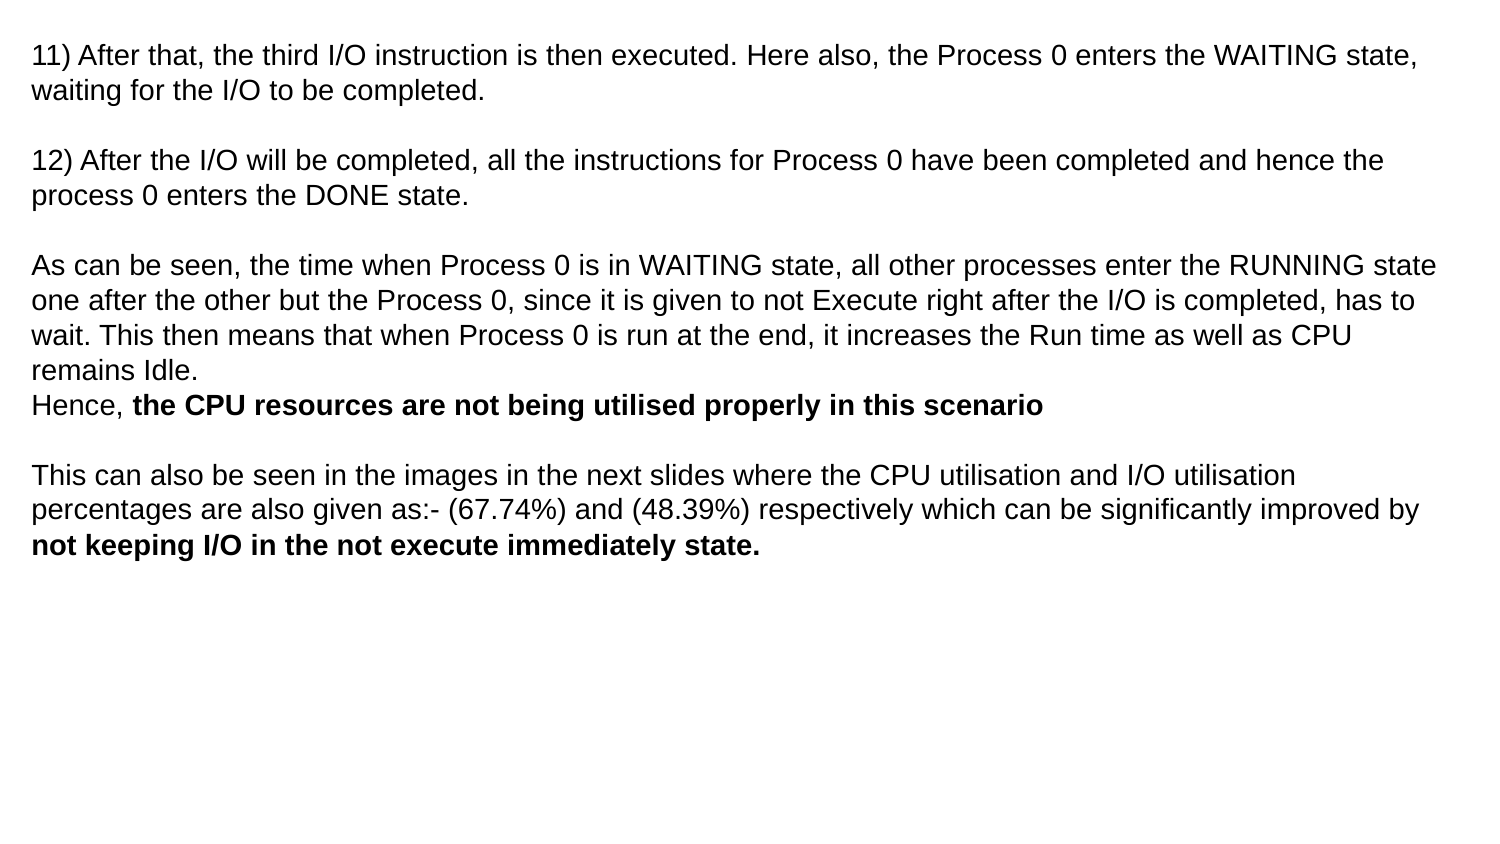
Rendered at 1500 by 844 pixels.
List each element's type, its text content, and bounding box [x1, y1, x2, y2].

text_box 11) After that, the third I/O instruction is then executed. Here also, the Process 0 enters the WAITING state, waiting for the I/O to be completed. 12) After the I/O will be completed, all the instructions for Process 0 have been completed and hence the process 0 enters the DONE state. As can be seen, the time when Process 0 is in WAITING state, all other processes enter the RUNNING state one after the other but the Process 0, since it is given to not Execute right after the I/O is completed, has to wait. This then means that when Process 0 is run at the end, it increases the Run time as well as CPU remains Idle. Hence, the CPU resources are not being utilised properly in this scenario This can also be seen in the images in the next slides where the CPU utilisation and I/O utilisation percentages are also given as:- (67.74%) and (48.39%) respectively which can be significantly improved by not keeping I/O in the not execute immediately state. [16, 21, 1479, 611]
